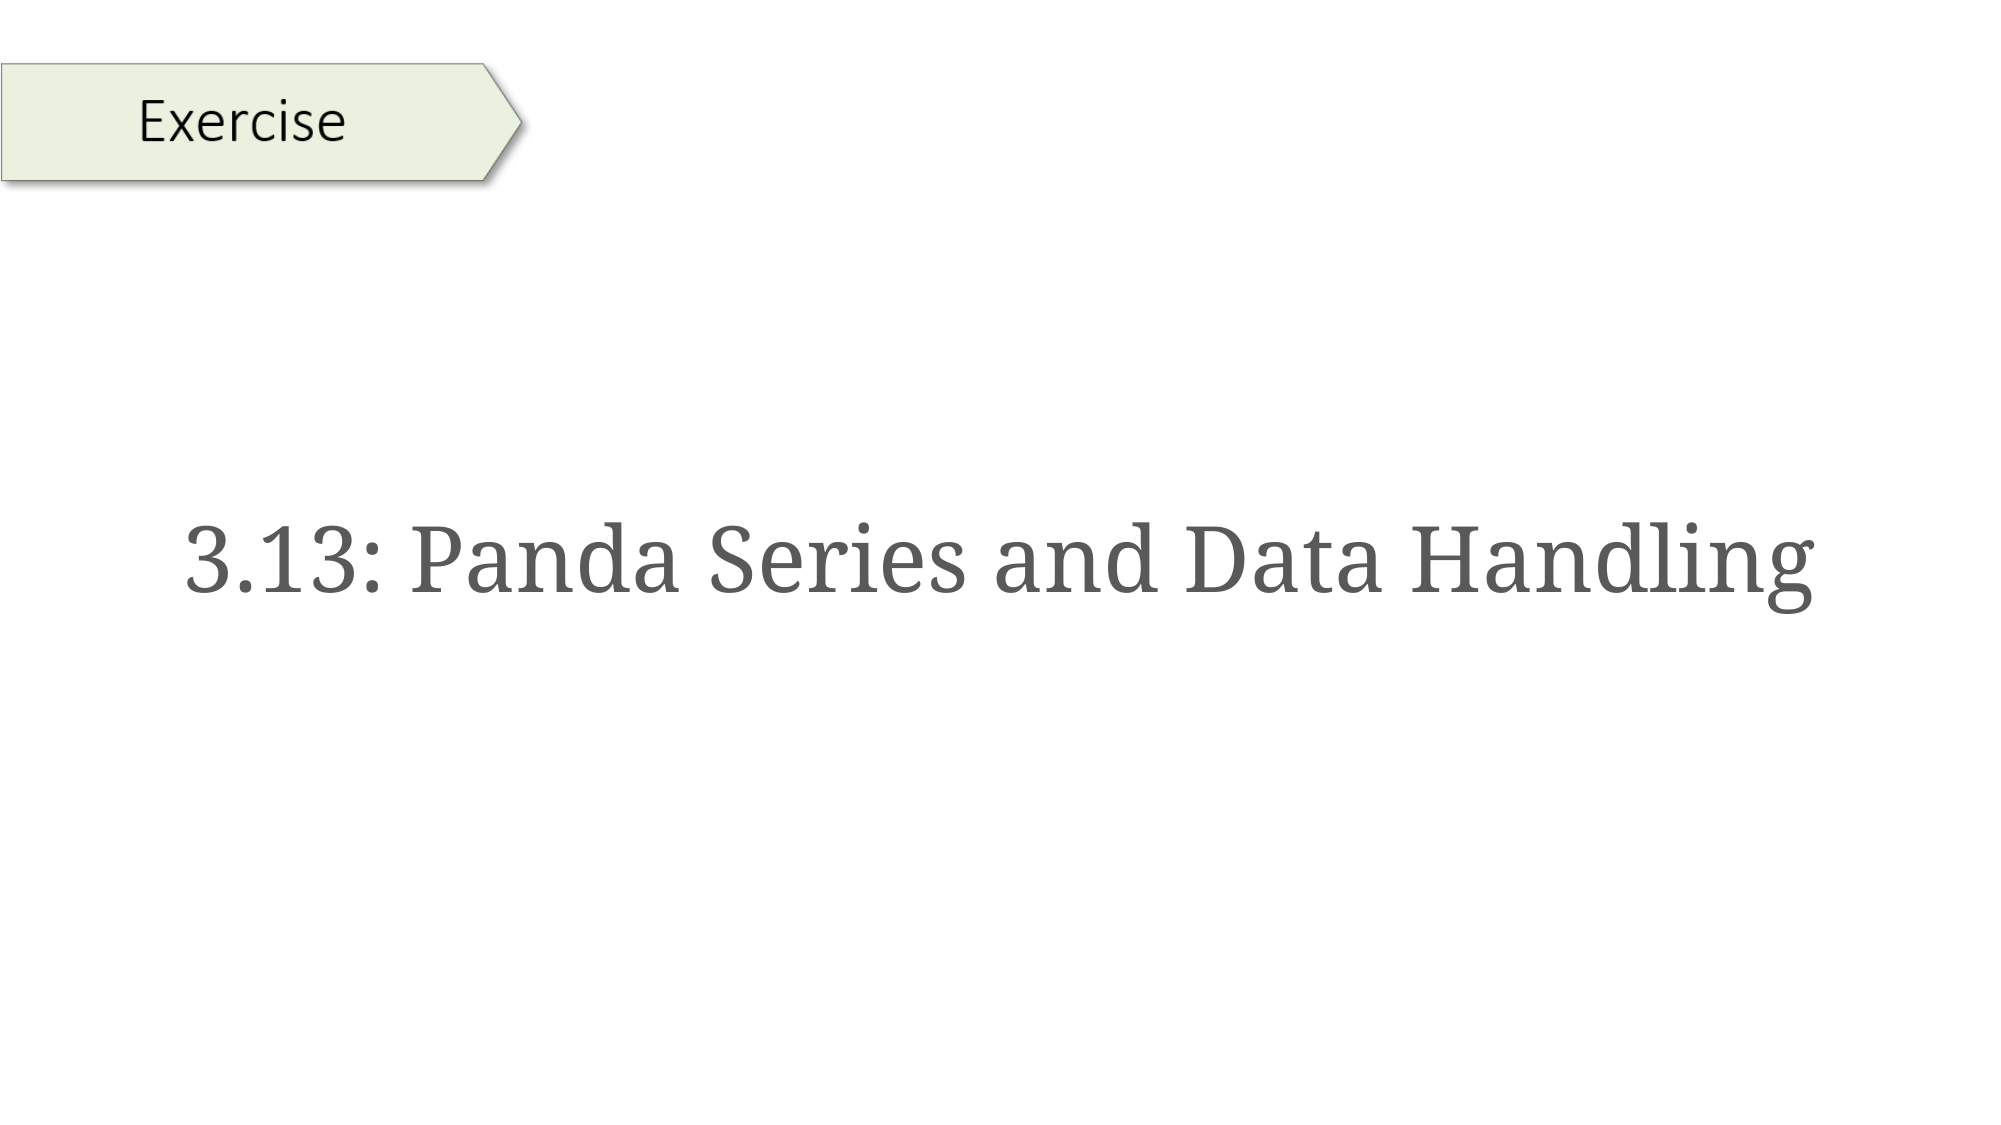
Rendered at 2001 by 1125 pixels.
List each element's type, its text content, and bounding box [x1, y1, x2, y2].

title 3.13: Panda Series and Data Handling [0, 453, 2000, 672]
picture [0, 59, 531, 193]
